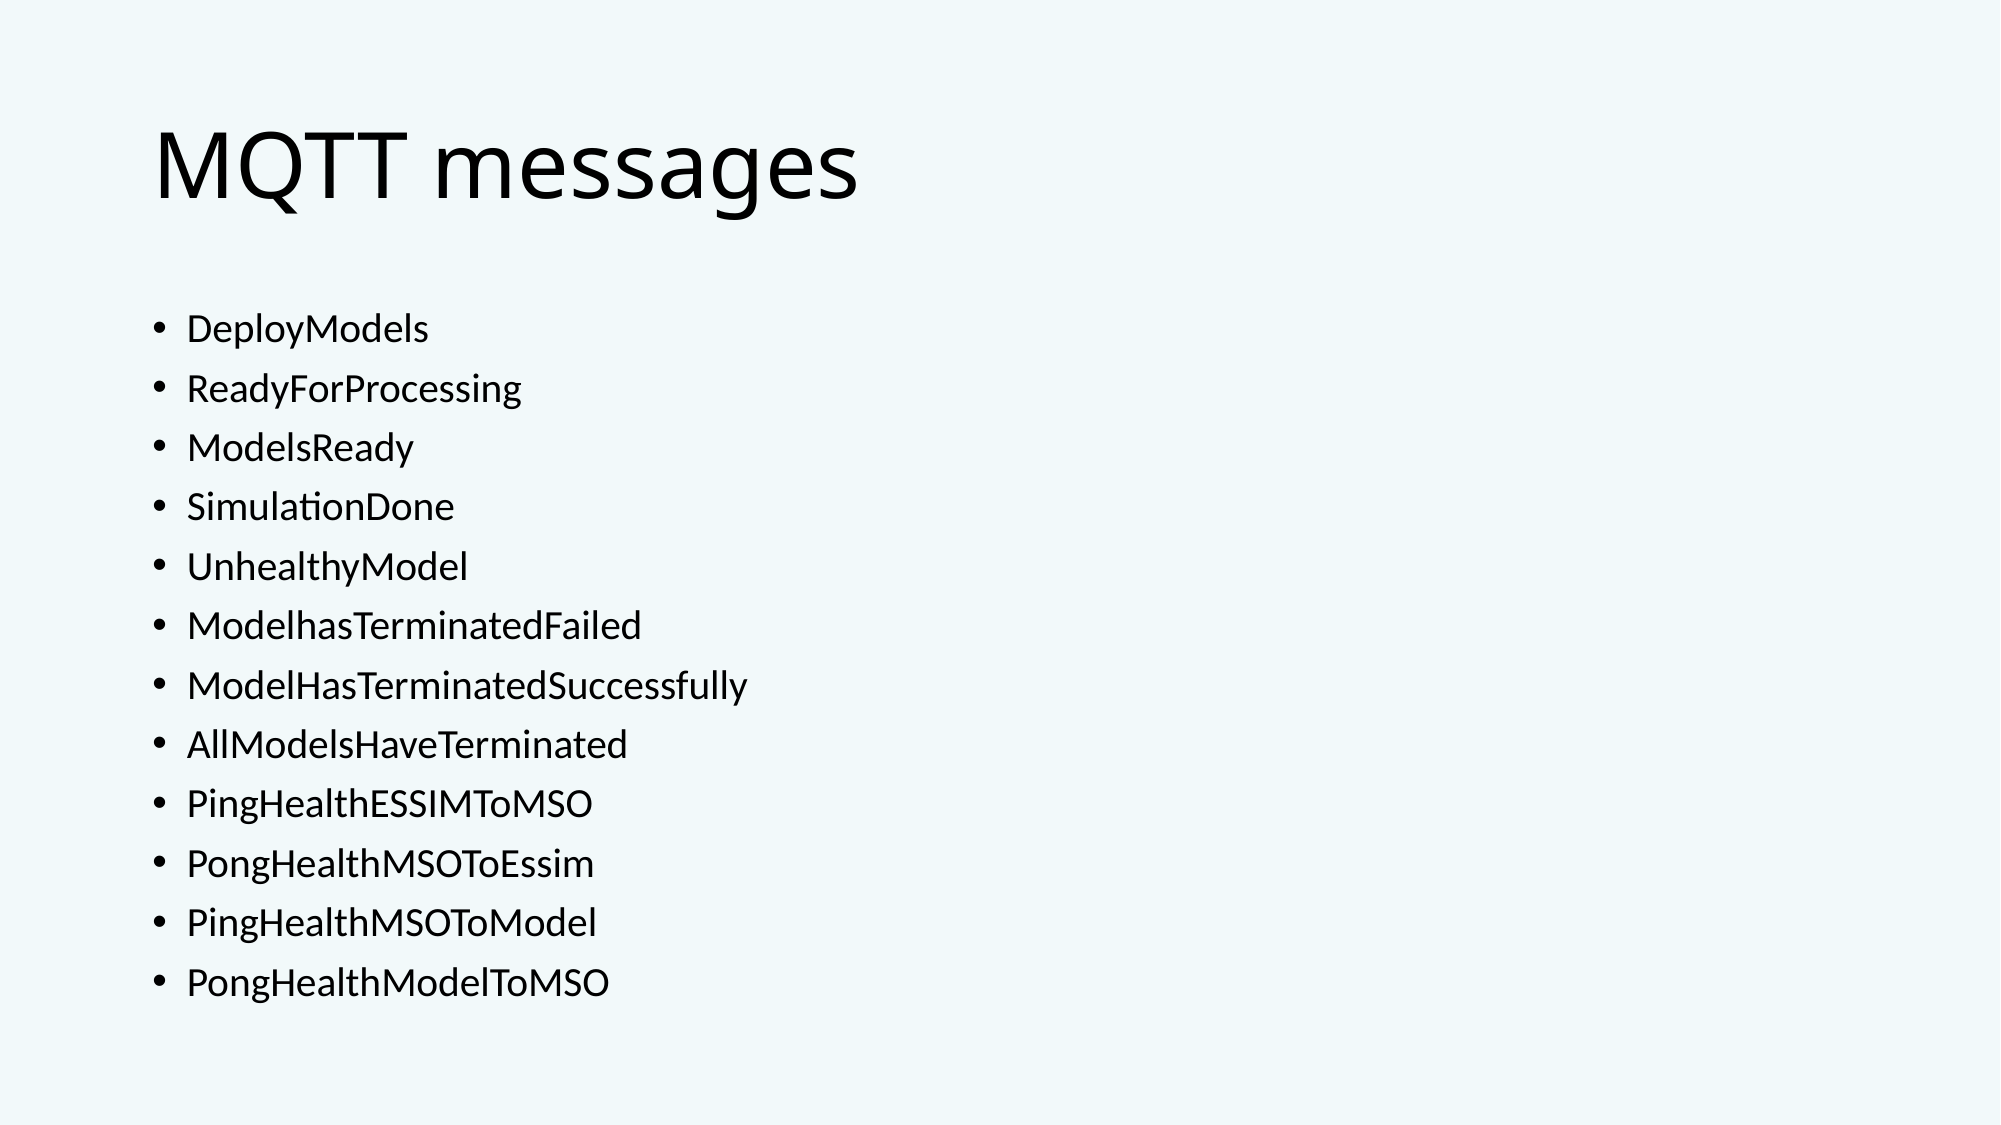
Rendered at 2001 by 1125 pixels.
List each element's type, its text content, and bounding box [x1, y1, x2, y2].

list DeployModels ReadyForProcessing ModelsReady SimulationDone UnhealthyModel ModelhasTerminatedFailed ModelHasTerminatedSuccessfully AllModelsHaveTerminated PingHealthESSIMToMSO PongHealthMSOToEssim PingHealthMSOToModel PongHealthModelToMSO [137, 299, 1863, 1014]
title MQTT messages [137, 59, 1863, 278]
